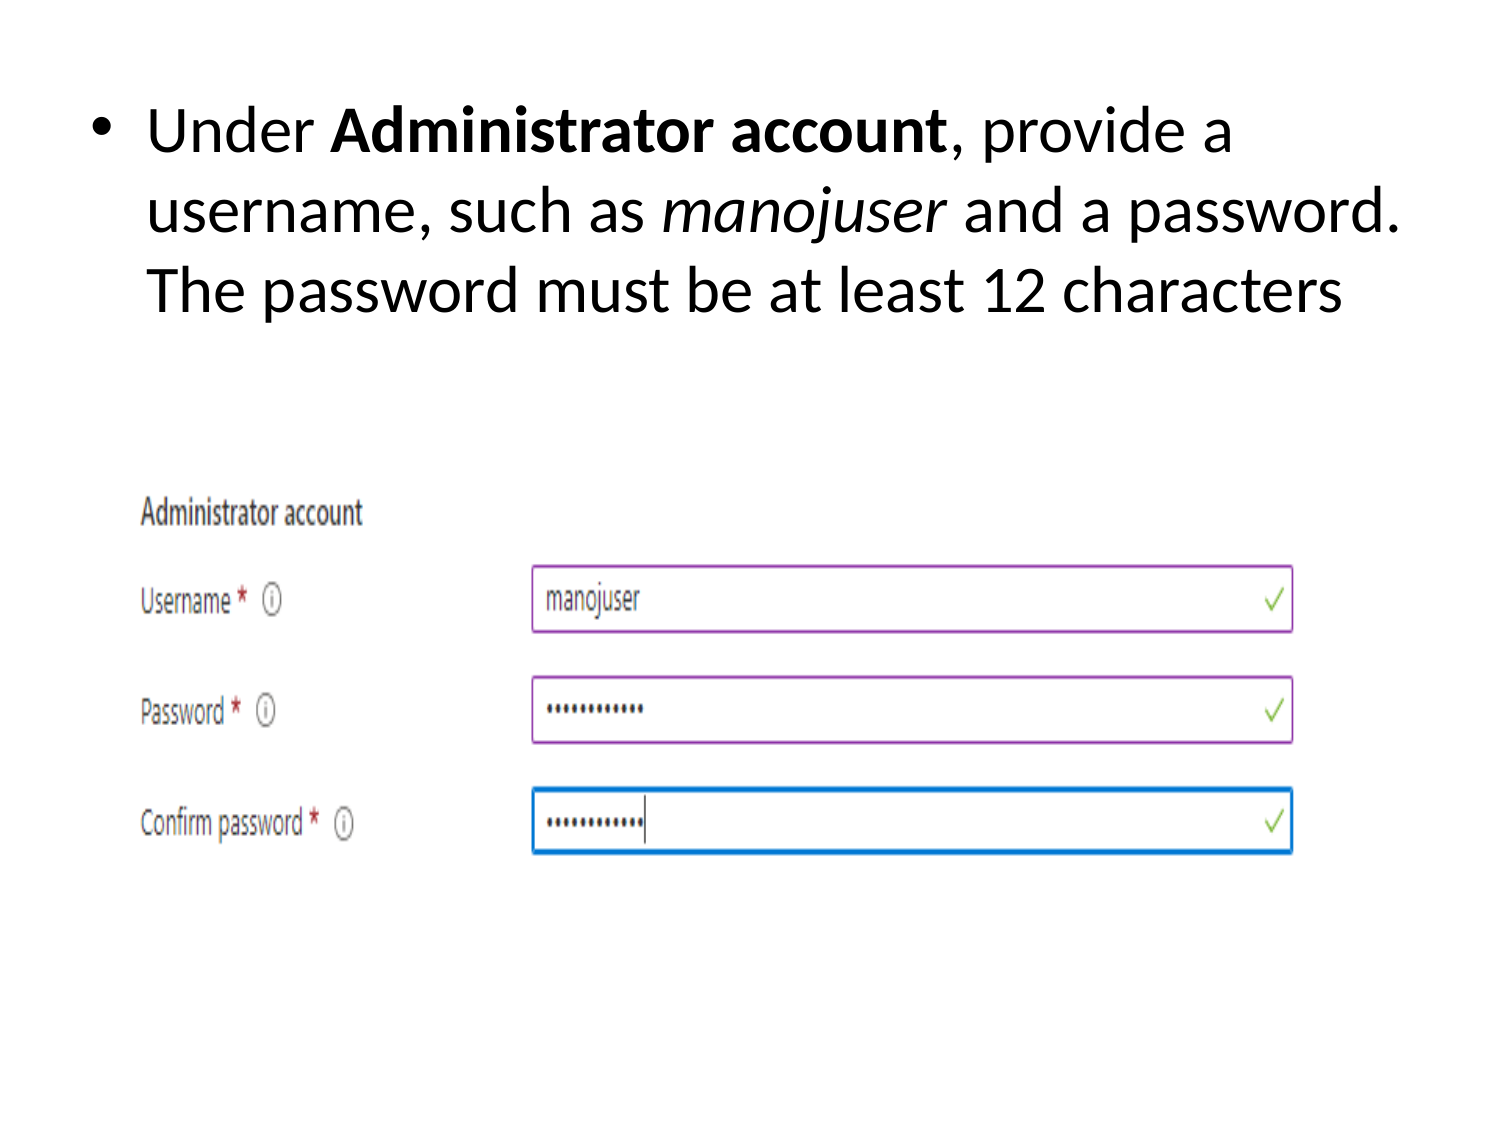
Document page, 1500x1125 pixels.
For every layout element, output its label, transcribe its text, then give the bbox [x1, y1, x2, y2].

list Under Administrator account, provide a username, such as manojuser and a password. The password must be at least 12 characters [75, 78, 1425, 1005]
picture [133, 418, 1367, 941]
